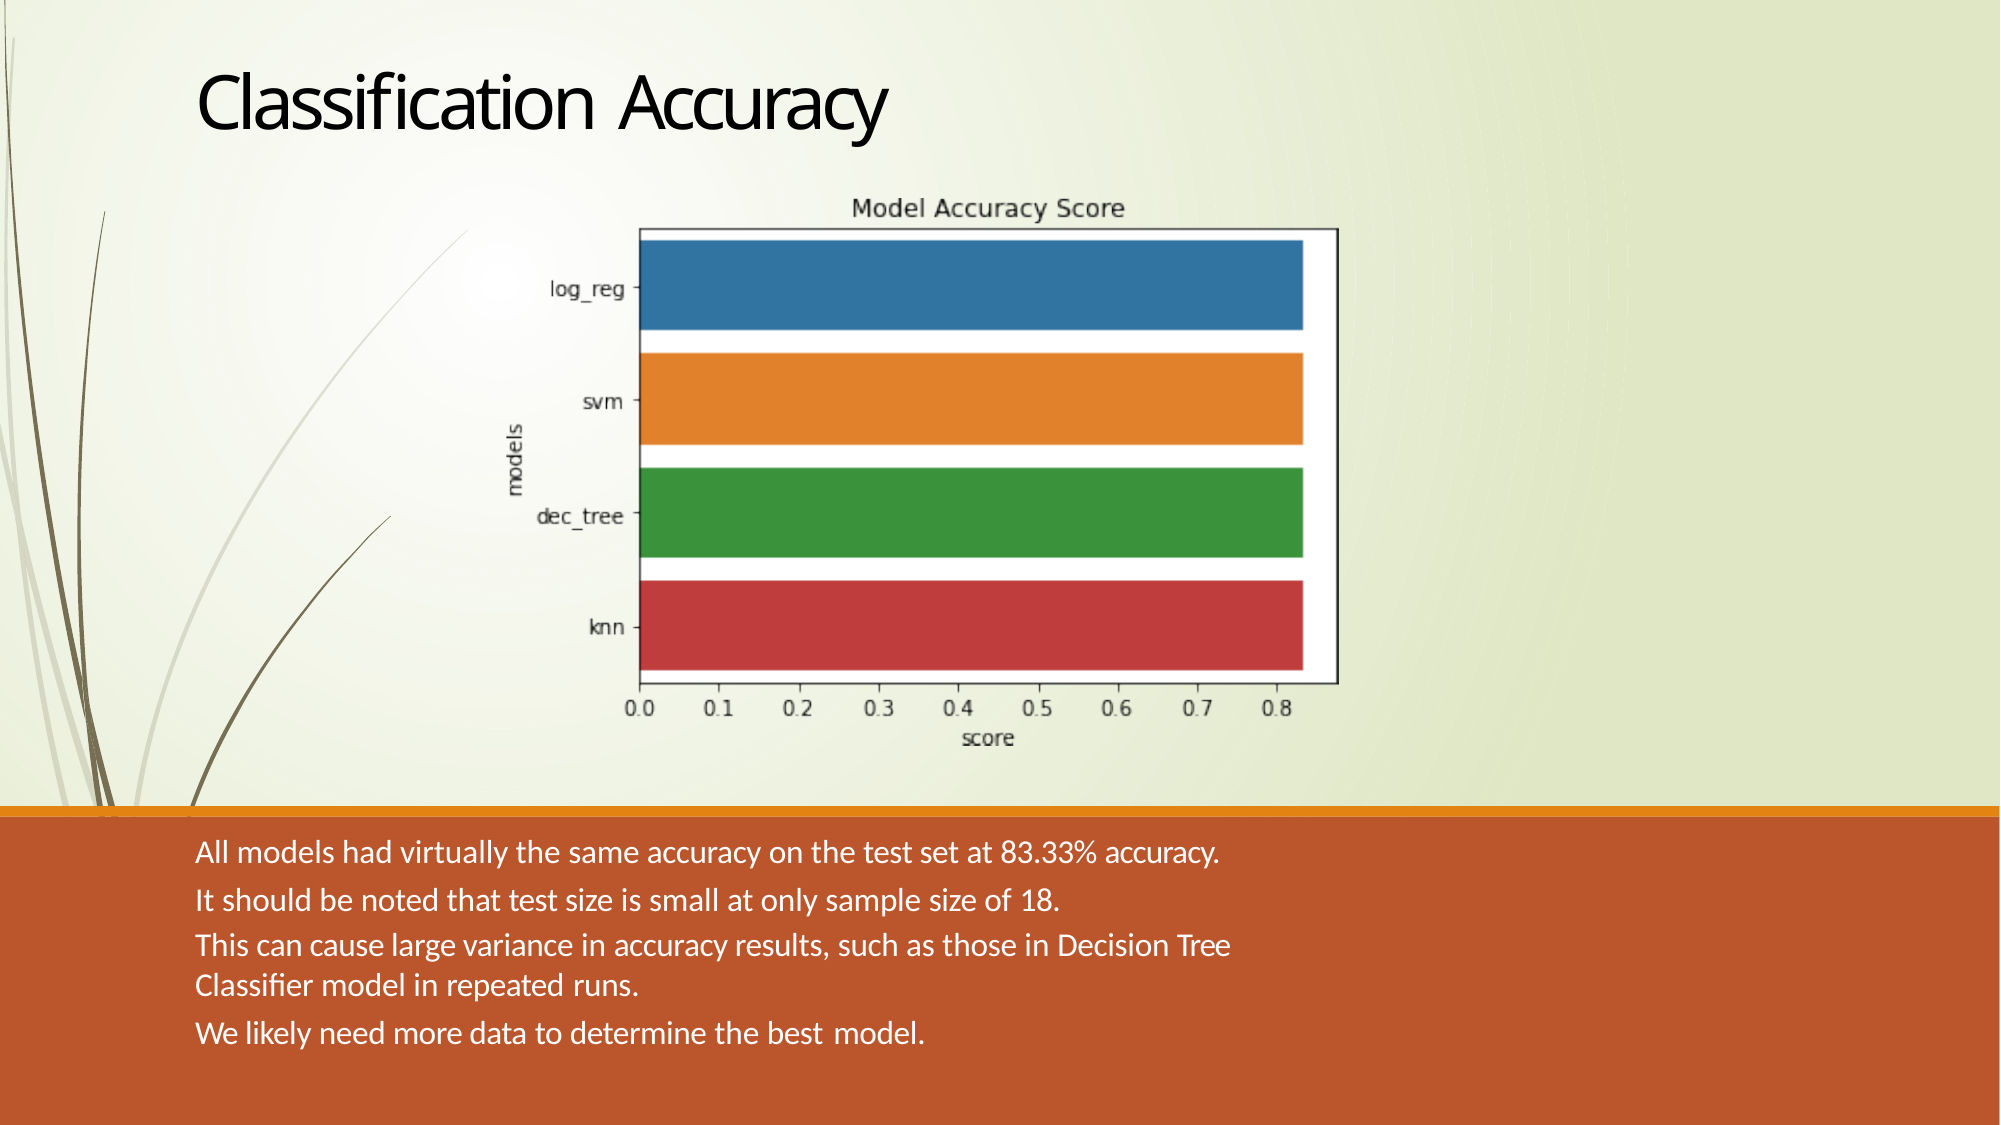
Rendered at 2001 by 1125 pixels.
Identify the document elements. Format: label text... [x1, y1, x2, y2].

text_box [506, 198, 1339, 746]
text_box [0, 805, 2000, 1125]
title Classification Accuracy [192, 52, 1100, 243]
